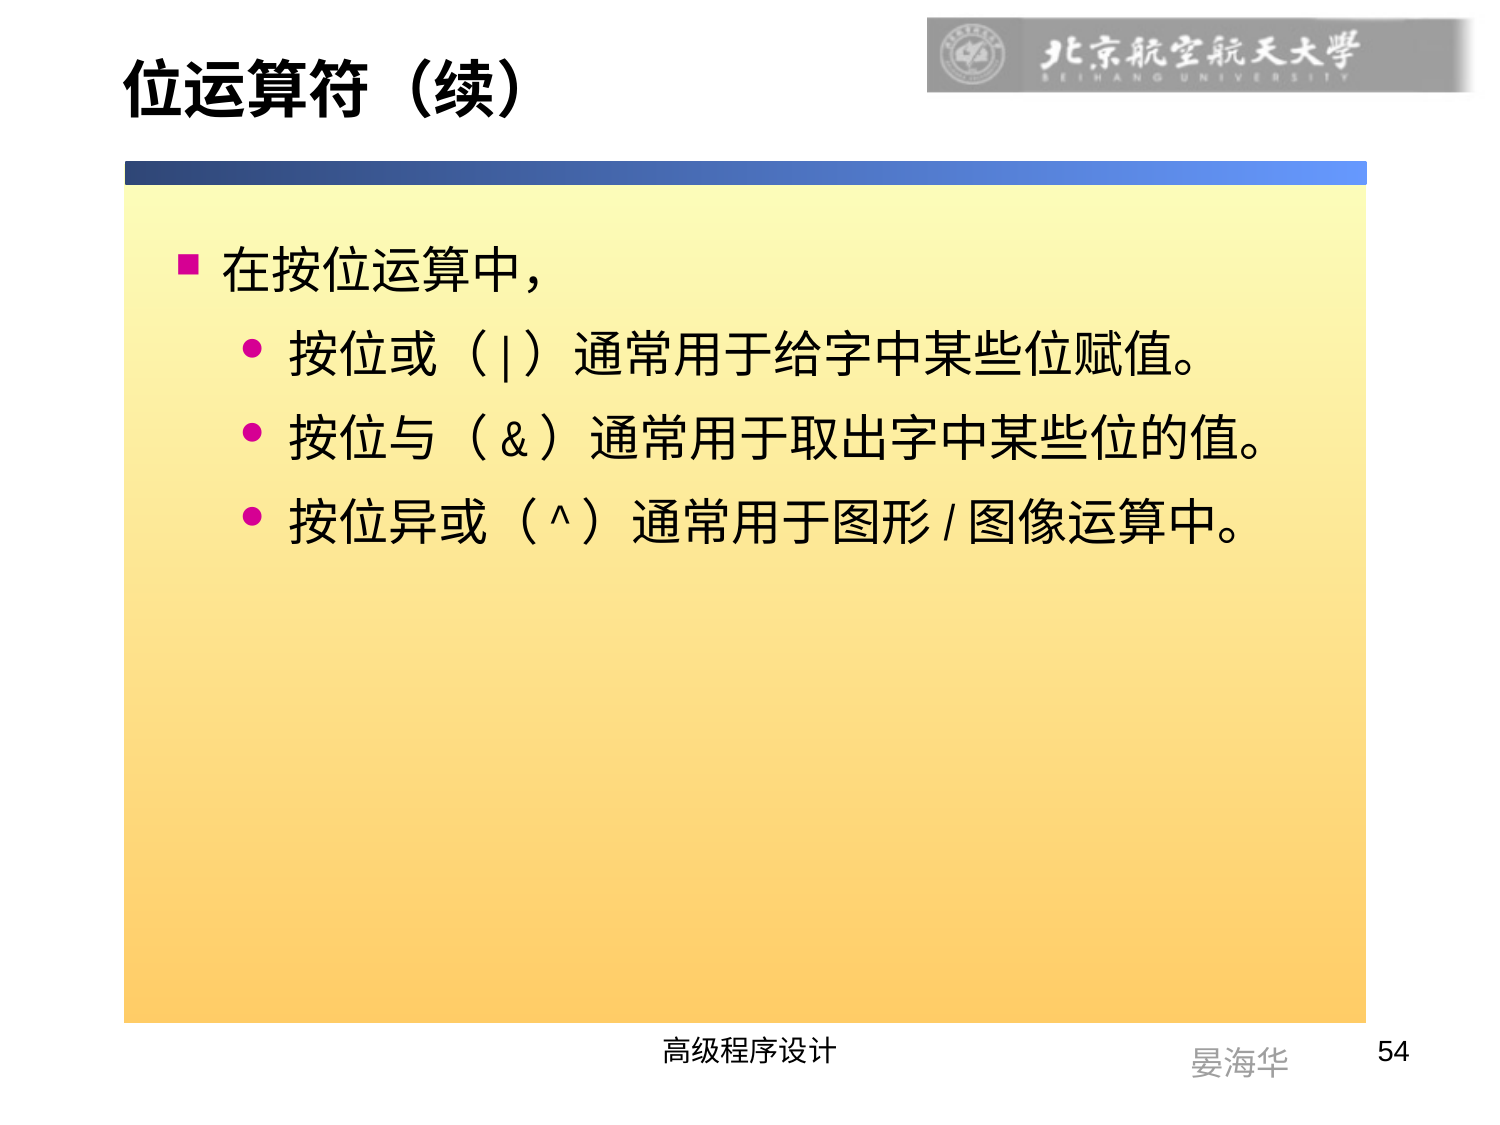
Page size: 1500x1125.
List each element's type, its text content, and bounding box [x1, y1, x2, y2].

list 在按位运算中， 按位或（|）通常用于给字中某些位赋值。 按位与（&）通常用于取出字中某些位的值。 按位异或（^）通常用于图形/图像运算中。 [160, 237, 1327, 986]
footer 高级程序设计 [512, 1024, 988, 1103]
slide_number 54 [1074, 1024, 1426, 1103]
title 位运算符（续） [105, 25, 1450, 164]
picture [927, 0, 1500, 102]
